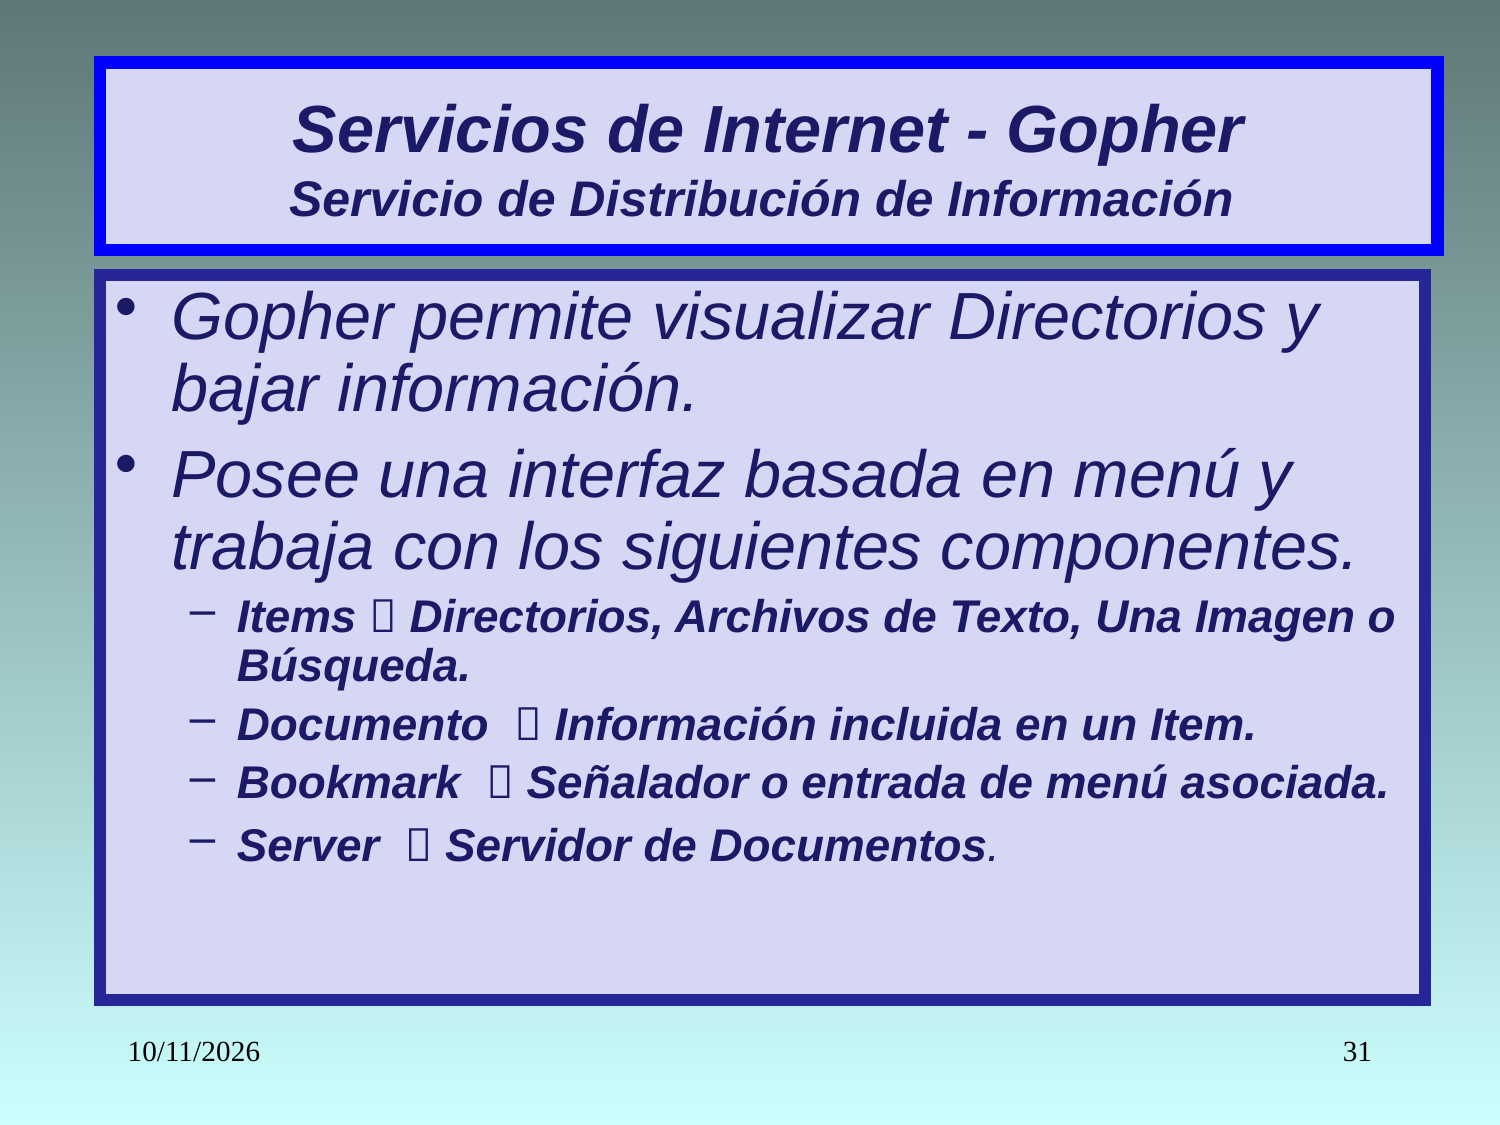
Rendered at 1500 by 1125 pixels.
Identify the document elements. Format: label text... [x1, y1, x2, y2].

title Servicios de Internet - Gopher Servicio de Distribución de Información [99, 62, 1438, 251]
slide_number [112, 1024, 426, 1101]
slide_number 31 [1074, 1024, 1388, 1101]
list Gopher permite visualizar Directorios y bajar información. Posee una interfaz basada en menú y trabaja con los siguientes componentes. Items  Directorios, Archivos de Texto, Una Imagen o Búsqueda. Documento  Información incluida en un Item. Bookmark  Señalador o entrada de menú asociada. Server  Servidor de Documentos. [99, 274, 1426, 1001]
